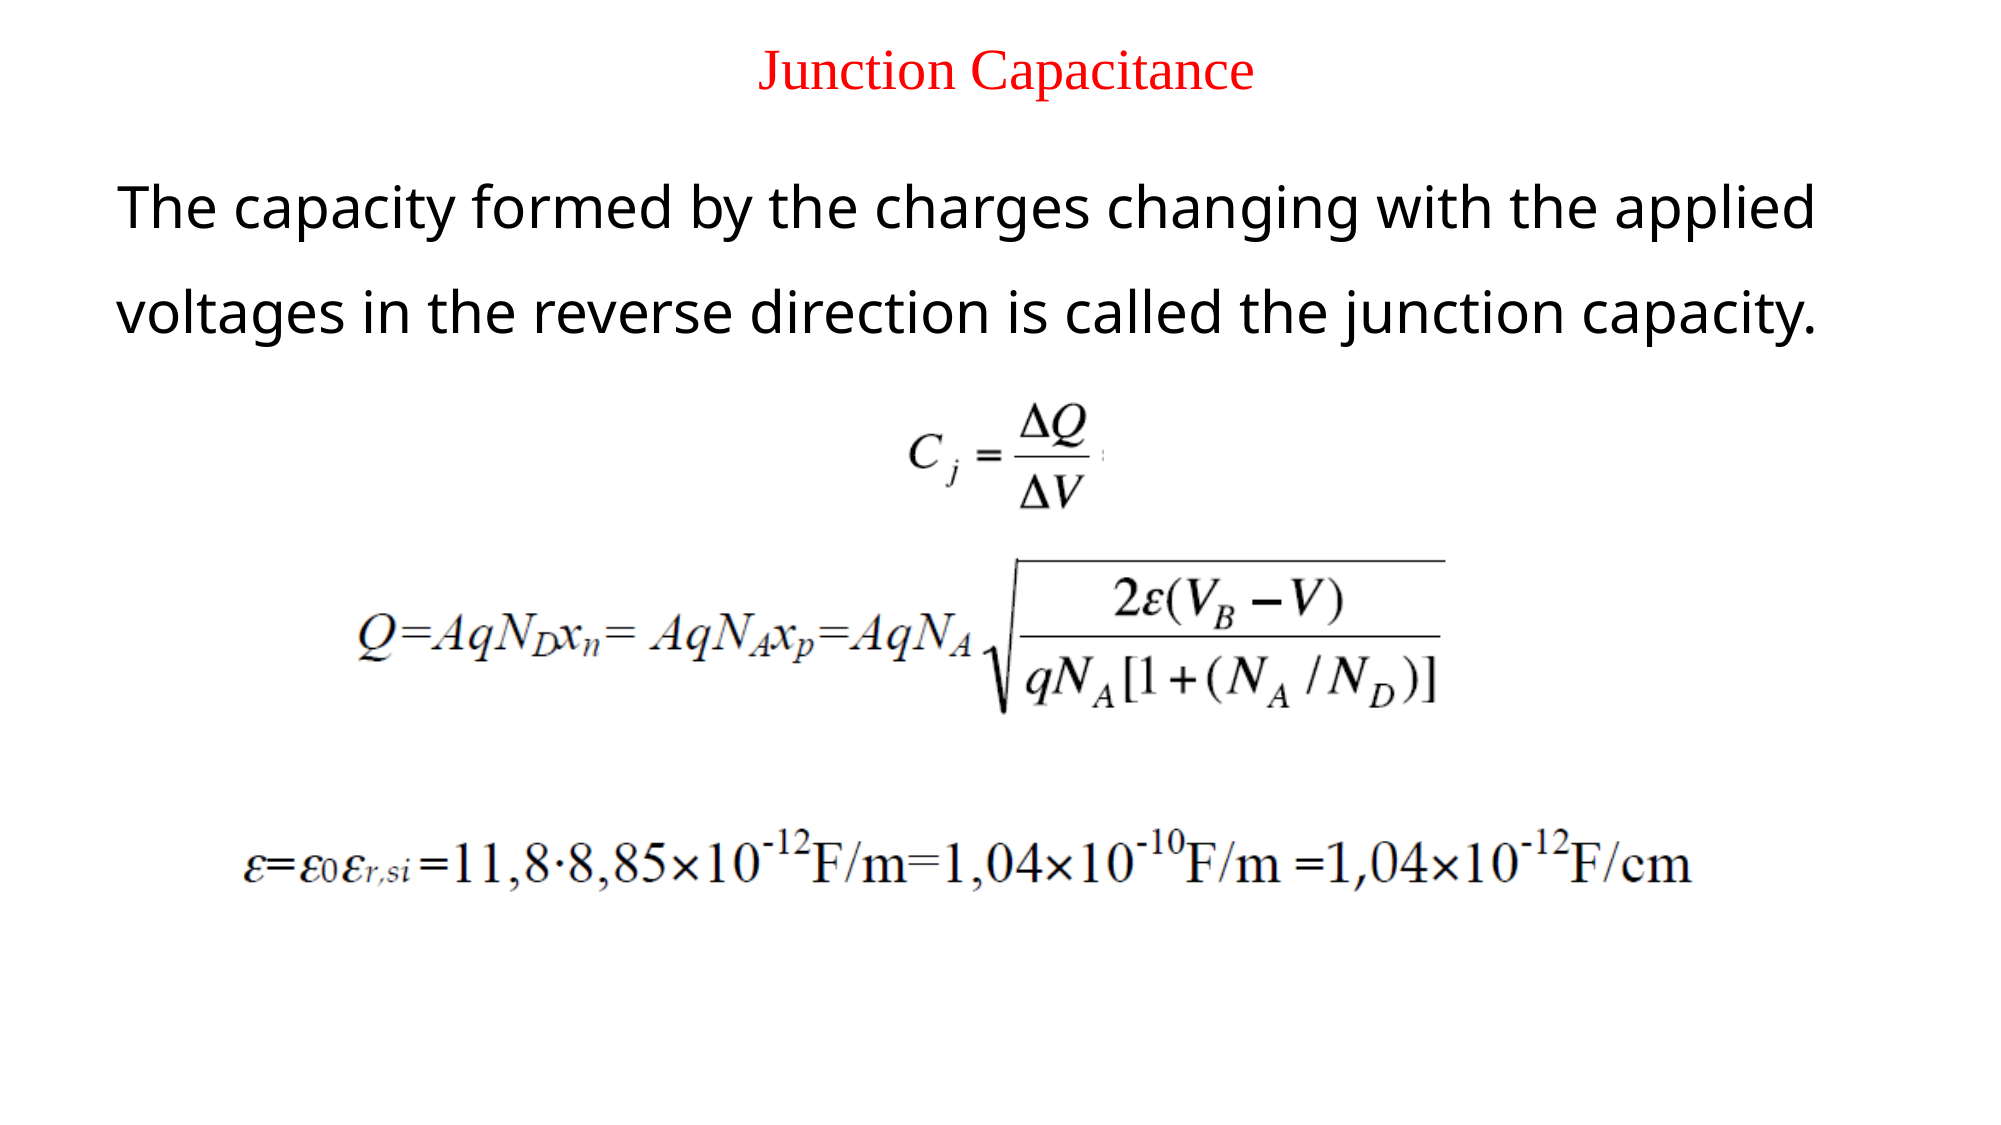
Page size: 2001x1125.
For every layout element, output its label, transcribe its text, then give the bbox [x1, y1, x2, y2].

picture [328, 552, 1468, 732]
text_box The capacity formed by the charges changing with the applied voltages in the reverse direction is called the junction capacity. [53, 128, 1881, 353]
title Junction Capacitance [144, 17, 1870, 115]
picture [218, 785, 1716, 917]
picture [867, 362, 1104, 533]
